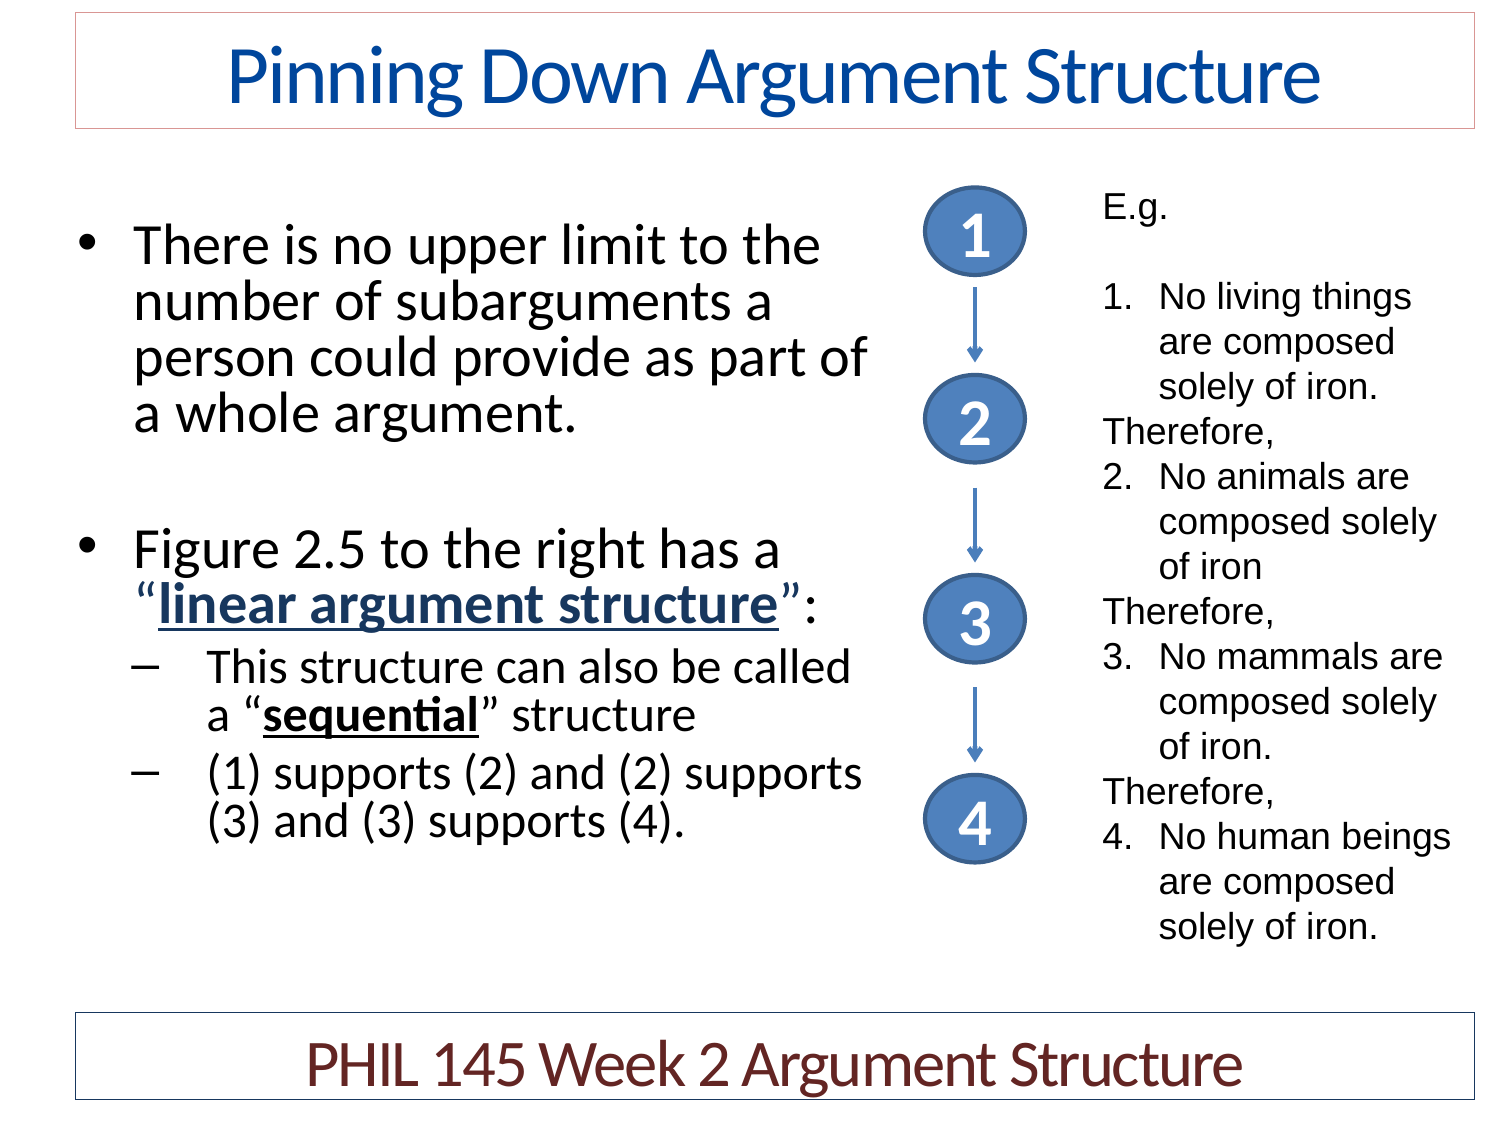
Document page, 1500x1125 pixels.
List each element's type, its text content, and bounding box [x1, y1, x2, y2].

text_box 3 [922, 572, 1028, 665]
text_box Pinning Down Argument Structure [75, 12, 1475, 129]
text_box 4 [922, 772, 1028, 865]
text_box PHIL 145 Week 2 Argument Structure [75, 1012, 1475, 1100]
text_box E.g. No living things are composed solely of iron. Therefore, No animals are composed solely of iron Therefore, No mammals are composed solely of iron. Therefore, No human beings are composed solely of iron. [1087, 174, 1475, 955]
text_box 2 [922, 372, 1028, 465]
text_box 1 [922, 185, 1028, 278]
list There is no upper limit to the number of subarguments a person could provide as part of a whole argument. Figure 2.5 to the right has a “linear argument structure”: This structure can also be called a “sequential” structure (1) supports (2) and (2) supports (3) and (3) supports (4). [62, 212, 888, 963]
